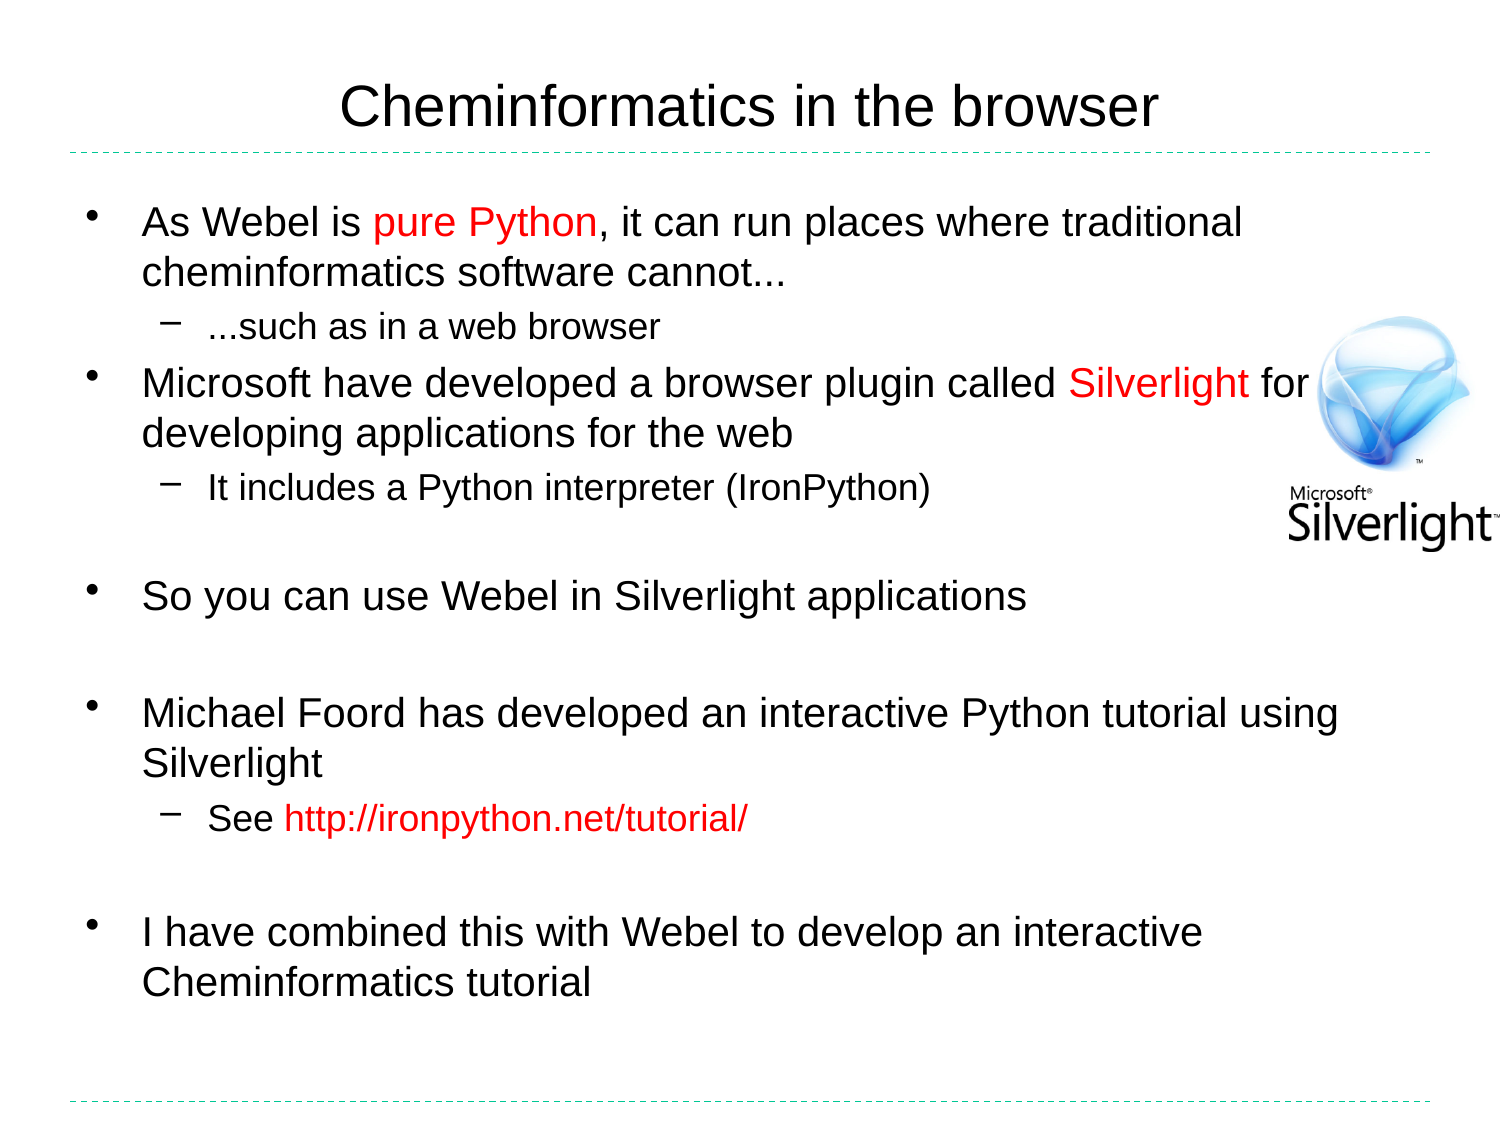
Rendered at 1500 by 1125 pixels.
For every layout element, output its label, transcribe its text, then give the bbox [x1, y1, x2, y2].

picture [1288, 316, 1500, 552]
title Cheminformatics in the browser [112, 52, 1388, 153]
list As Webel is pure Python, it can run places where traditional cheminformatics software cannot... ...such as in a web browser Microsoft have developed a browser plugin called Silverlight for developing applications for the web It includes a Python interpreter (IronPython) So you can use Webel in Silverlight applications Michael Foord has developed an interactive Python tutorial using Silverlight See http://ironpython.net/tutorial/ I have combined this with Webel to develop an interactive Cheminformatics tutorial [70, 187, 1388, 1079]
